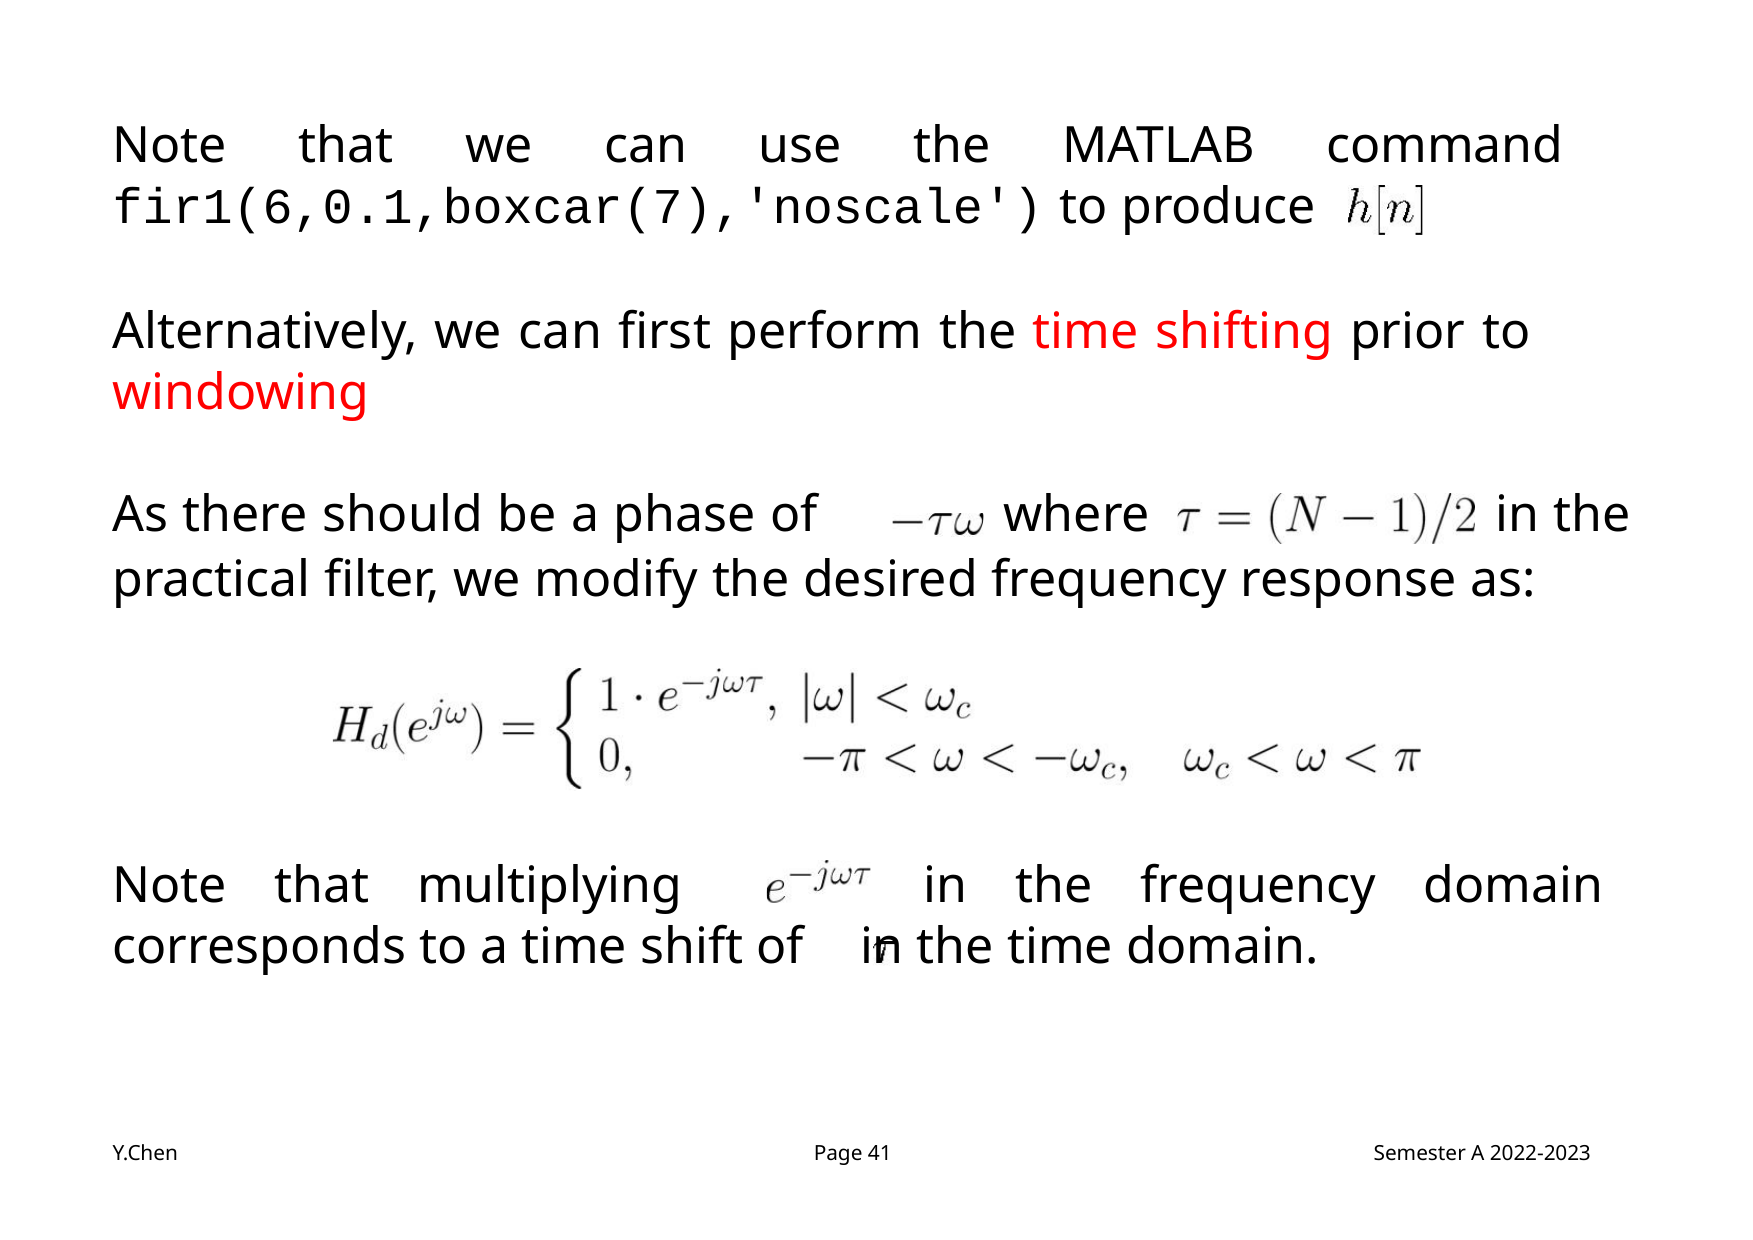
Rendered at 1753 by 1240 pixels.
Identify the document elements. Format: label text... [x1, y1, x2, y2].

text_box in the [1495, 480, 1666, 542]
text_box Semester A 2022-2023 [1373, 1139, 1643, 1165]
text_box Page 41 [813, 1139, 923, 1165]
text_box [1177, 493, 1475, 545]
text_box Alternatively, we can first perform the time shifting prior to windowing [112, 298, 1666, 420]
text_box practical filter, we modify the desired frequency response as: [112, 545, 1689, 607]
text_box corresponds to a time shift of in the time domain. [112, 912, 1435, 974]
text_box As there should be a phase of [112, 480, 898, 542]
text_box [766, 860, 871, 909]
text_box Note that multiplying [112, 851, 739, 912]
text_box where [1003, 480, 1183, 542]
text_box [898, 513, 984, 537]
text_box Y.Chen [112, 1139, 212, 1165]
text_box [332, 668, 1421, 791]
text_box Note that we can use the MATLAB command fir1(6,0.1,boxcar(7),'noscale') to produce [112, 111, 1667, 234]
text_box in the frequency domain [923, 851, 1666, 913]
